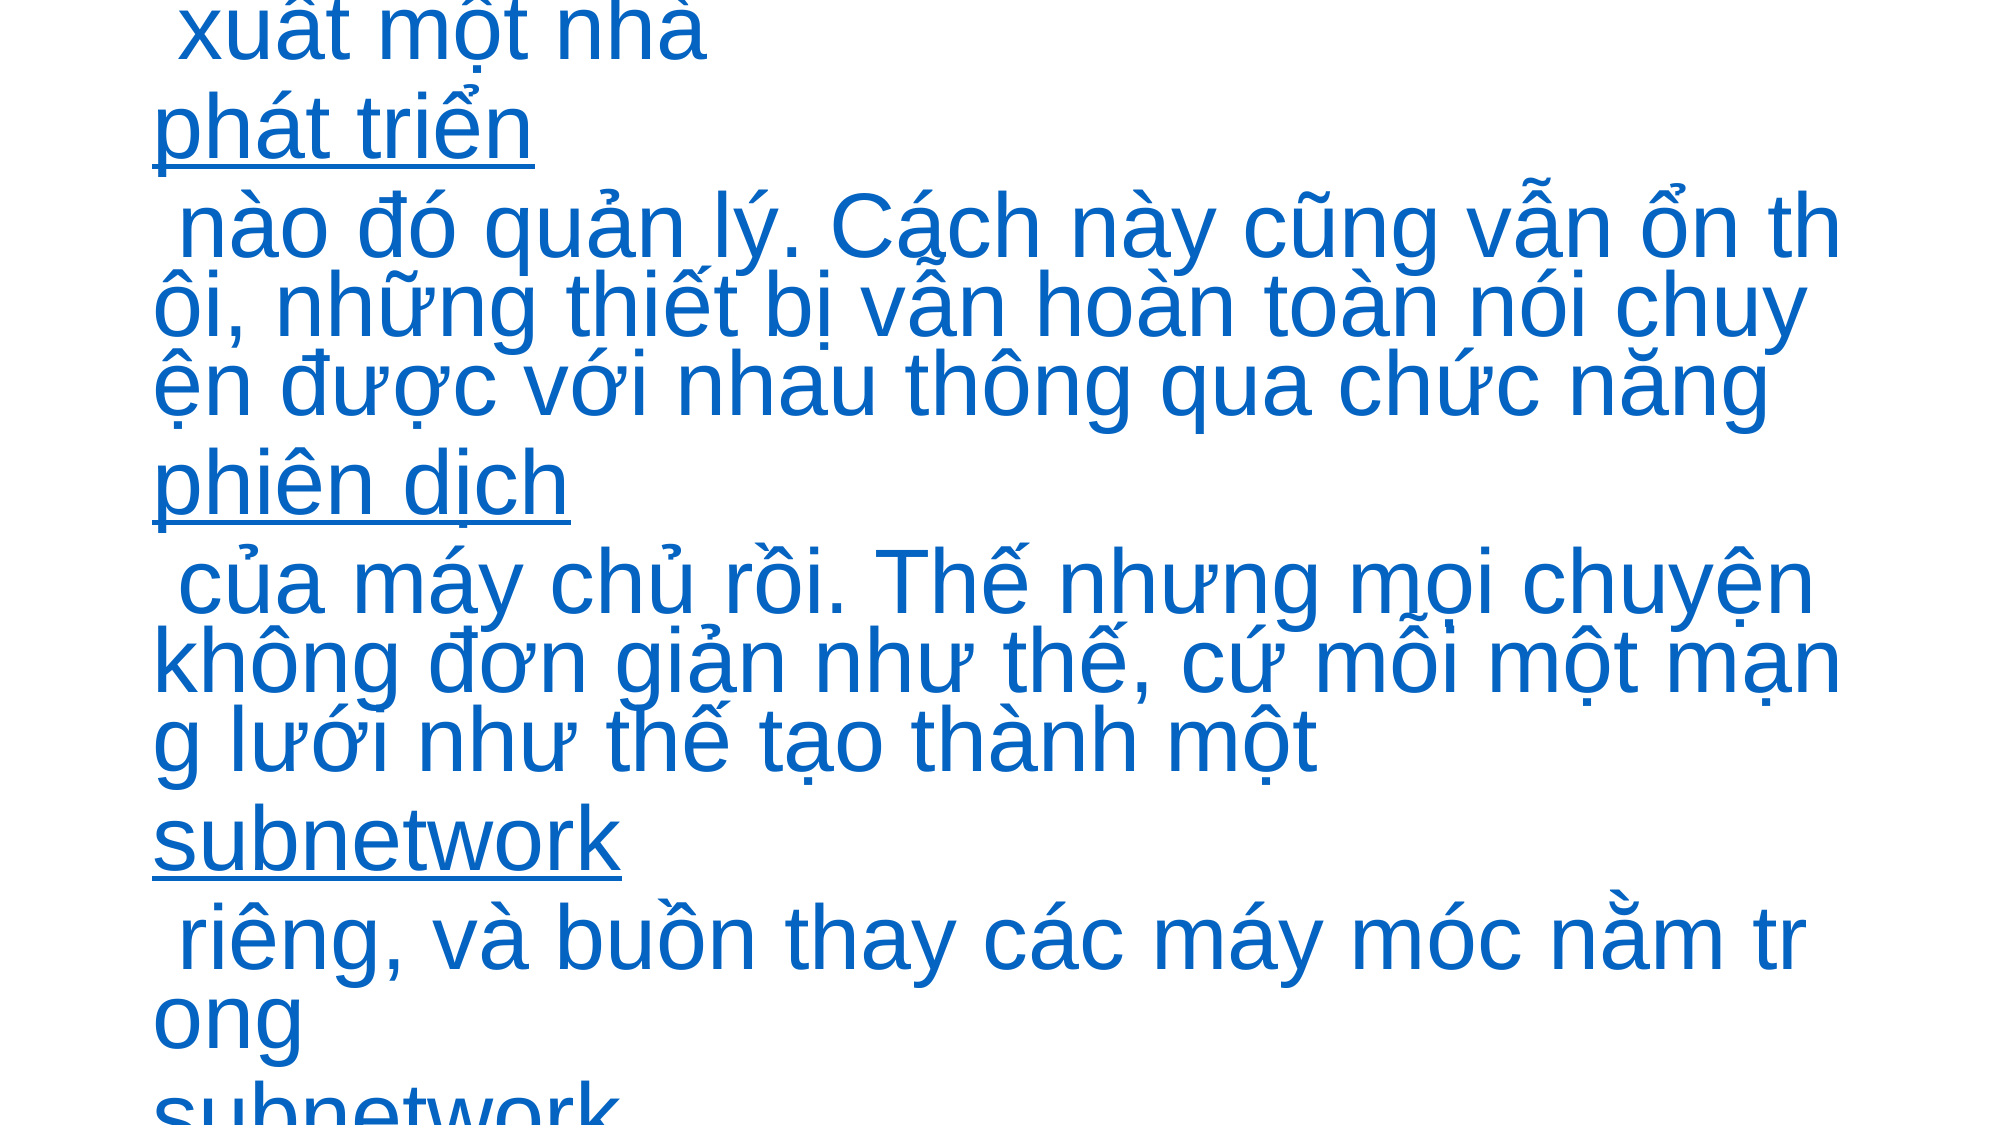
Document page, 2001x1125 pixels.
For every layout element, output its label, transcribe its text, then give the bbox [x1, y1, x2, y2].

title i. Như đã nói ở trên, thay vì giao tiếp trực tiếp với nhau, các thiết bị IoT hiện nay chủ yếu kết nối đến một máy chủ trung tâm do hãng sản xuất một nhà phát triển nào đó quản lý. Cách này cũng vẫn ổn thôi, những thiết bị vẫn hoàn toàn nói chuyện được với nhau thông qua chức năng phiên dịch của máy chủ rồi. Thế nhưng mọi chuyện không đơn giản như thế, cứ mỗi một mạng lưới như thế tạo thành một subnetwork riêng, và buồn thay các máy móc nằm trong subnetwork này không thể giao tiếp tốt với subnetwork khác.[17] [137, 59, 1863, 278]
